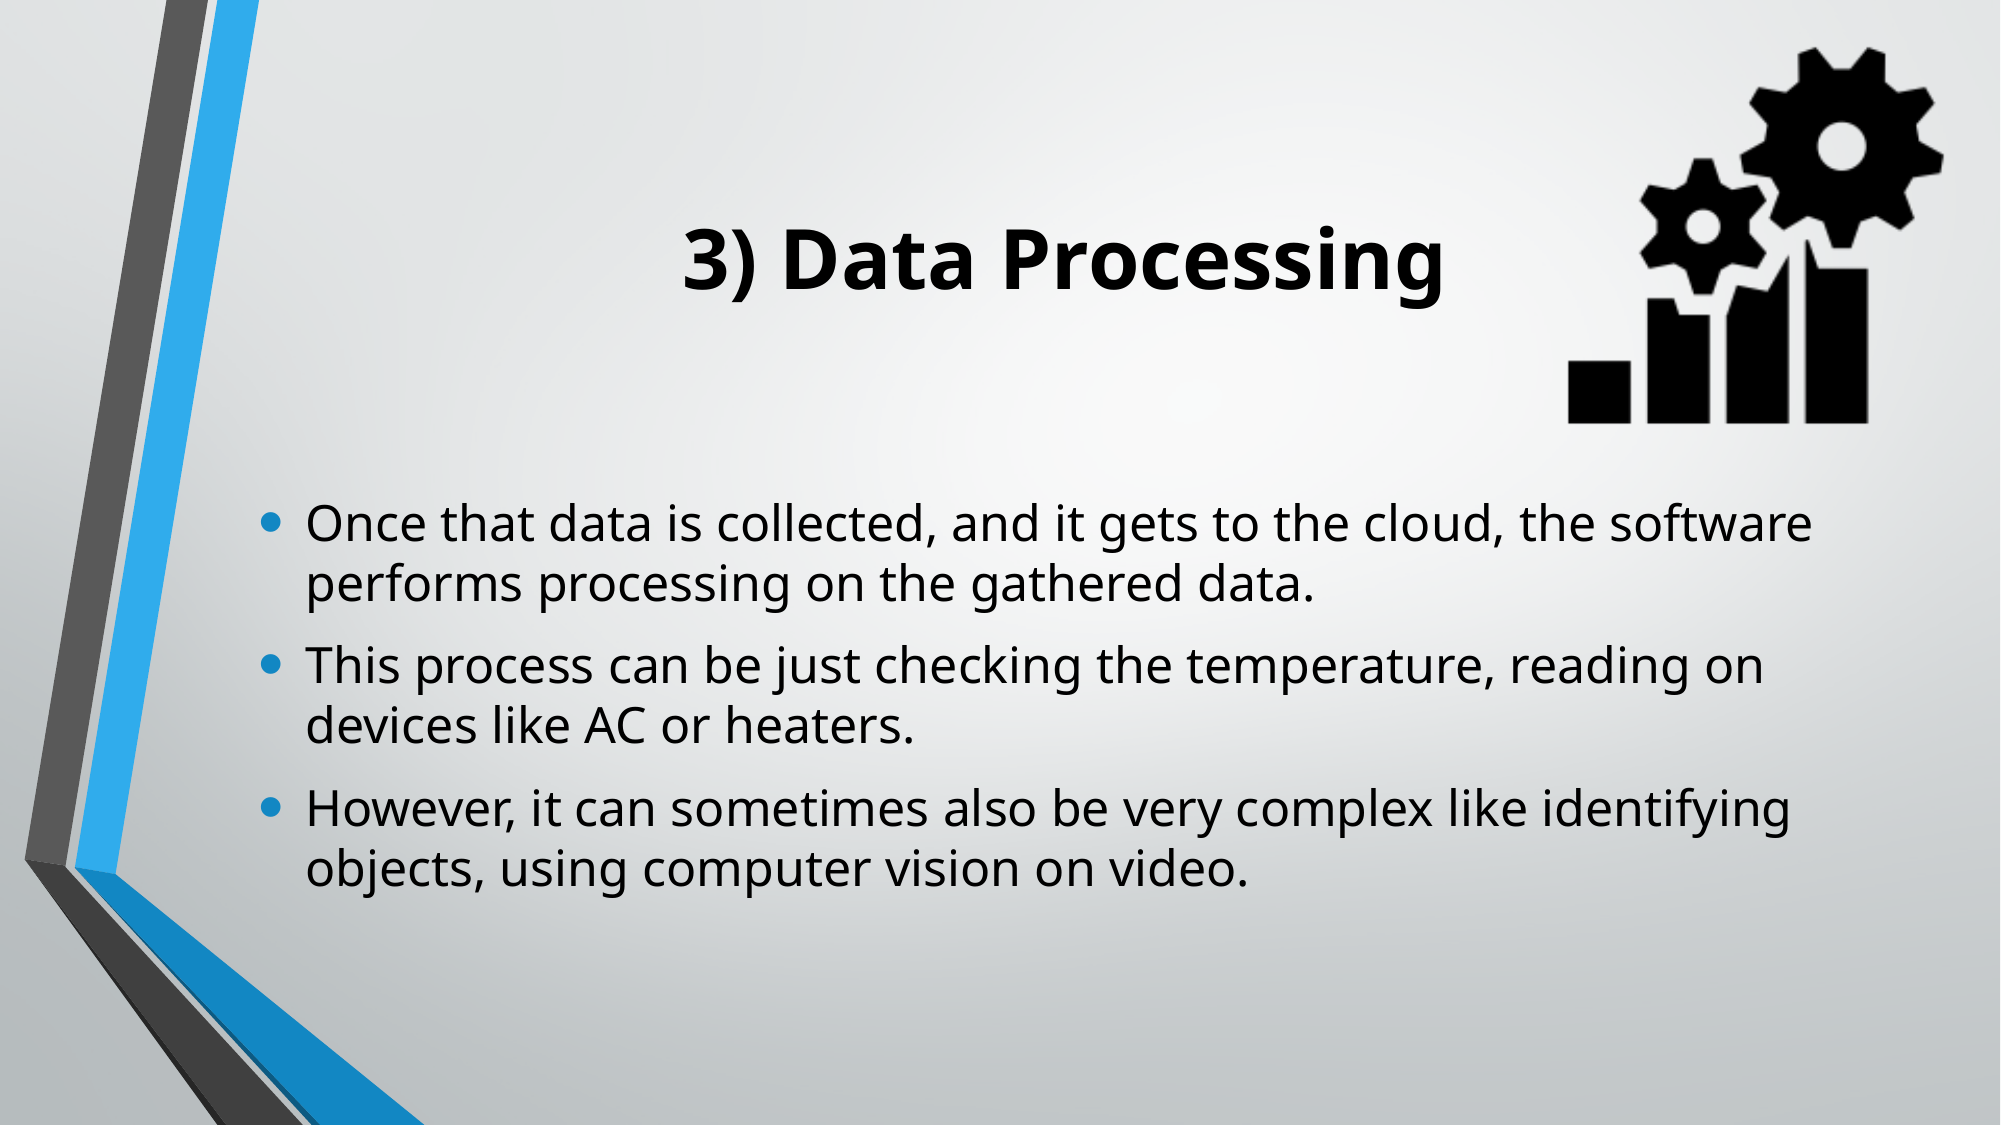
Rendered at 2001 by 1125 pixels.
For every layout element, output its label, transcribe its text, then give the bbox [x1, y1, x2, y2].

title 3) Data Processing [243, 112, 1547, 400]
list Once that data is collected, and it gets to the cloud, the software performs processing on the gathered data. This process can be just checking the temperature, reading on devices like AC or heaters. However, it can sometimes also be very complex like identifying objects, using computer vision on video. [243, 437, 1887, 950]
picture [1547, 27, 1966, 445]
